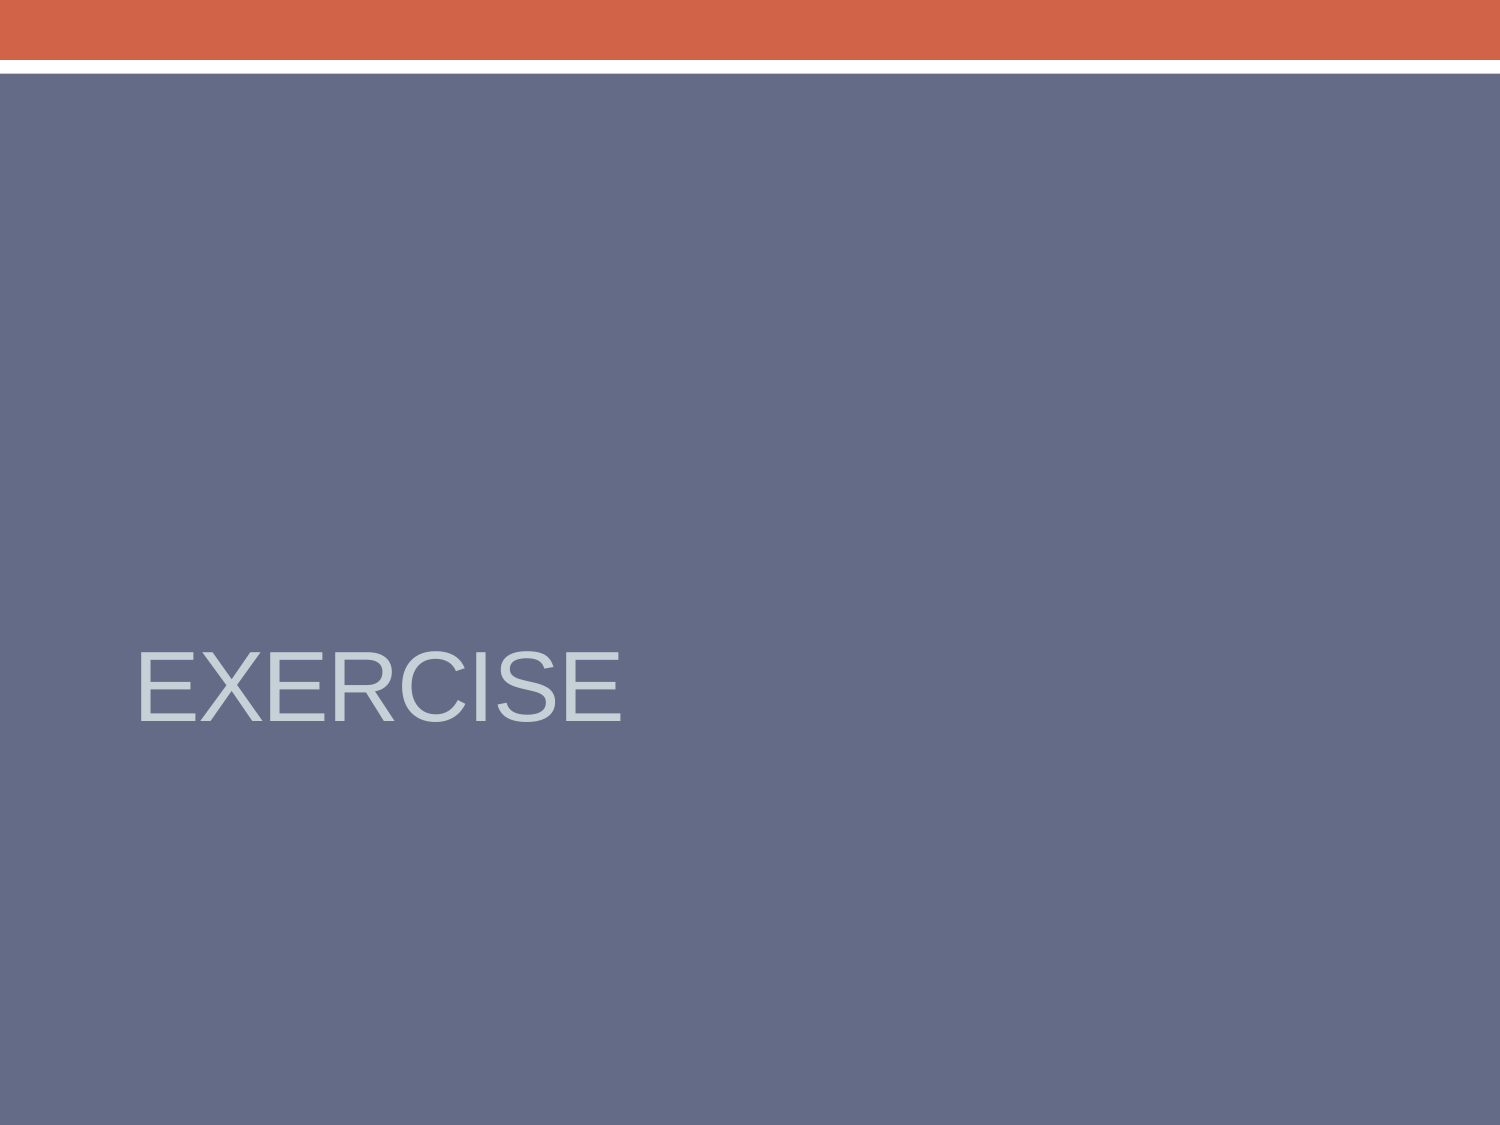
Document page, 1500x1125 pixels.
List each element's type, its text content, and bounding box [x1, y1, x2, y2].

title Exercise [118, 387, 1394, 749]
